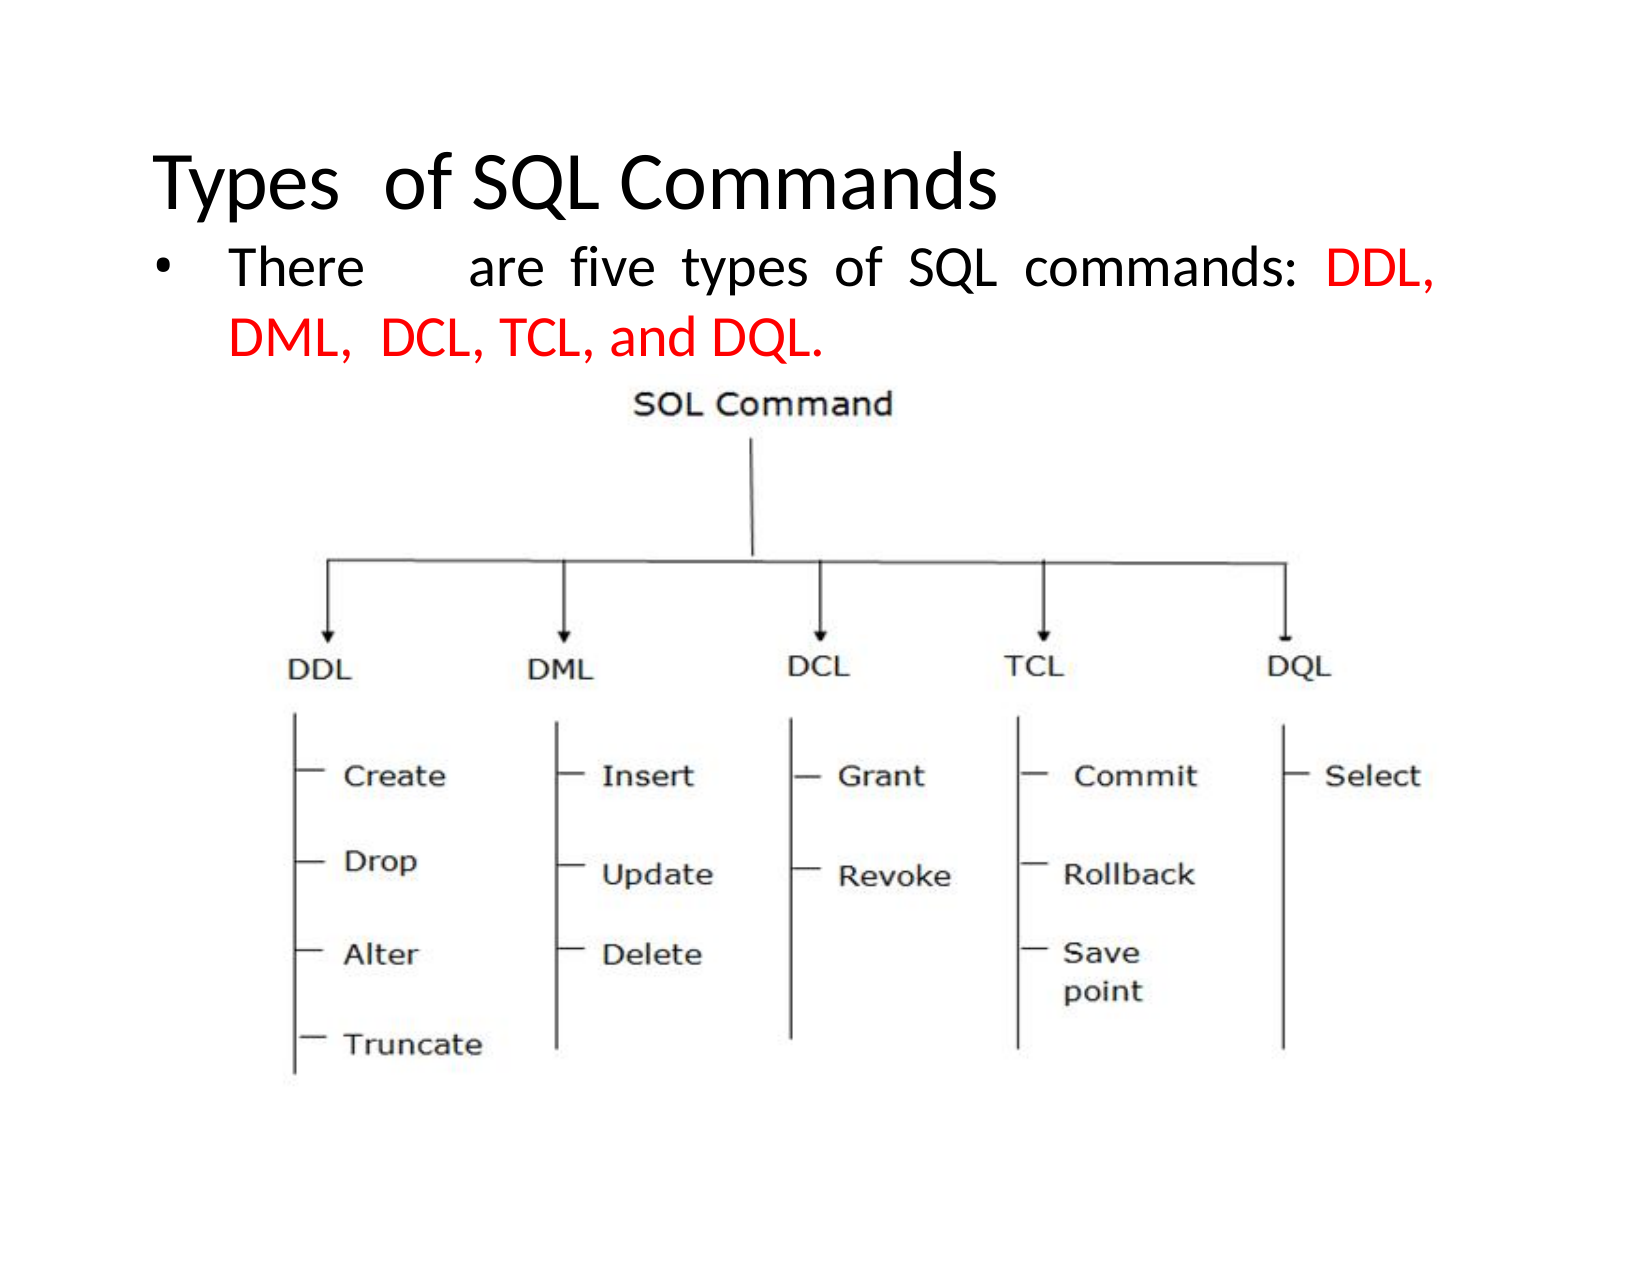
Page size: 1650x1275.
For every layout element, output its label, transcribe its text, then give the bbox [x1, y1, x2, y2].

picture [237, 374, 1451, 1101]
title Types of SQL Commands [150, 123, 1002, 226]
text_box There are five types of SQL commands: DDL, DML, DCL, TCL, and DQL. [150, 226, 1512, 369]
